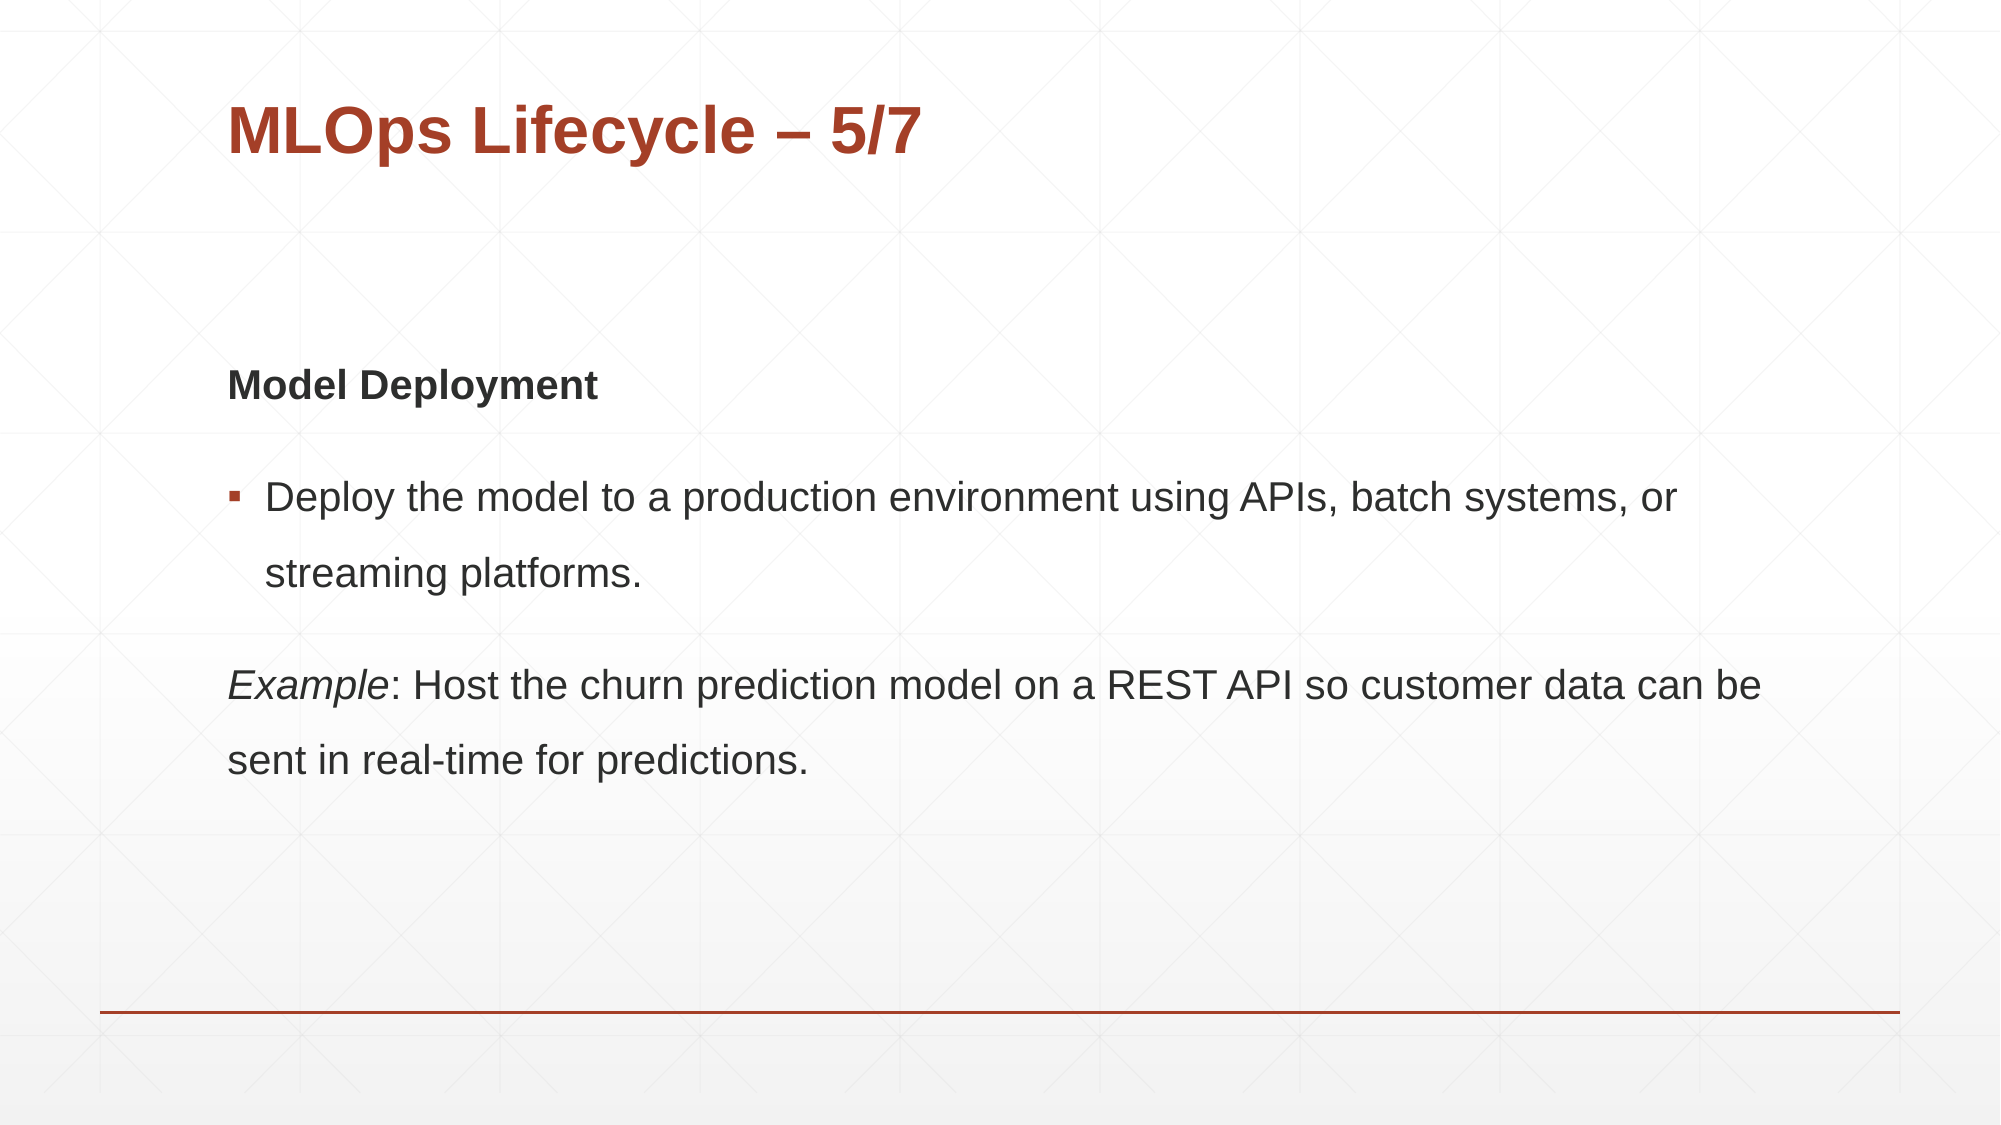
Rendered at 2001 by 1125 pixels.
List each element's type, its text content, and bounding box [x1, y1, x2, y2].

title MLOps Lifecycle – 5/7 [212, 82, 1788, 175]
list Model Deployment Deploy the model to a production environment using APIs, batch systems, or streaming platforms. Example: Host the churn prediction model on a REST API so customer data can be sent in real-time for predictions. [212, 324, 1788, 950]
